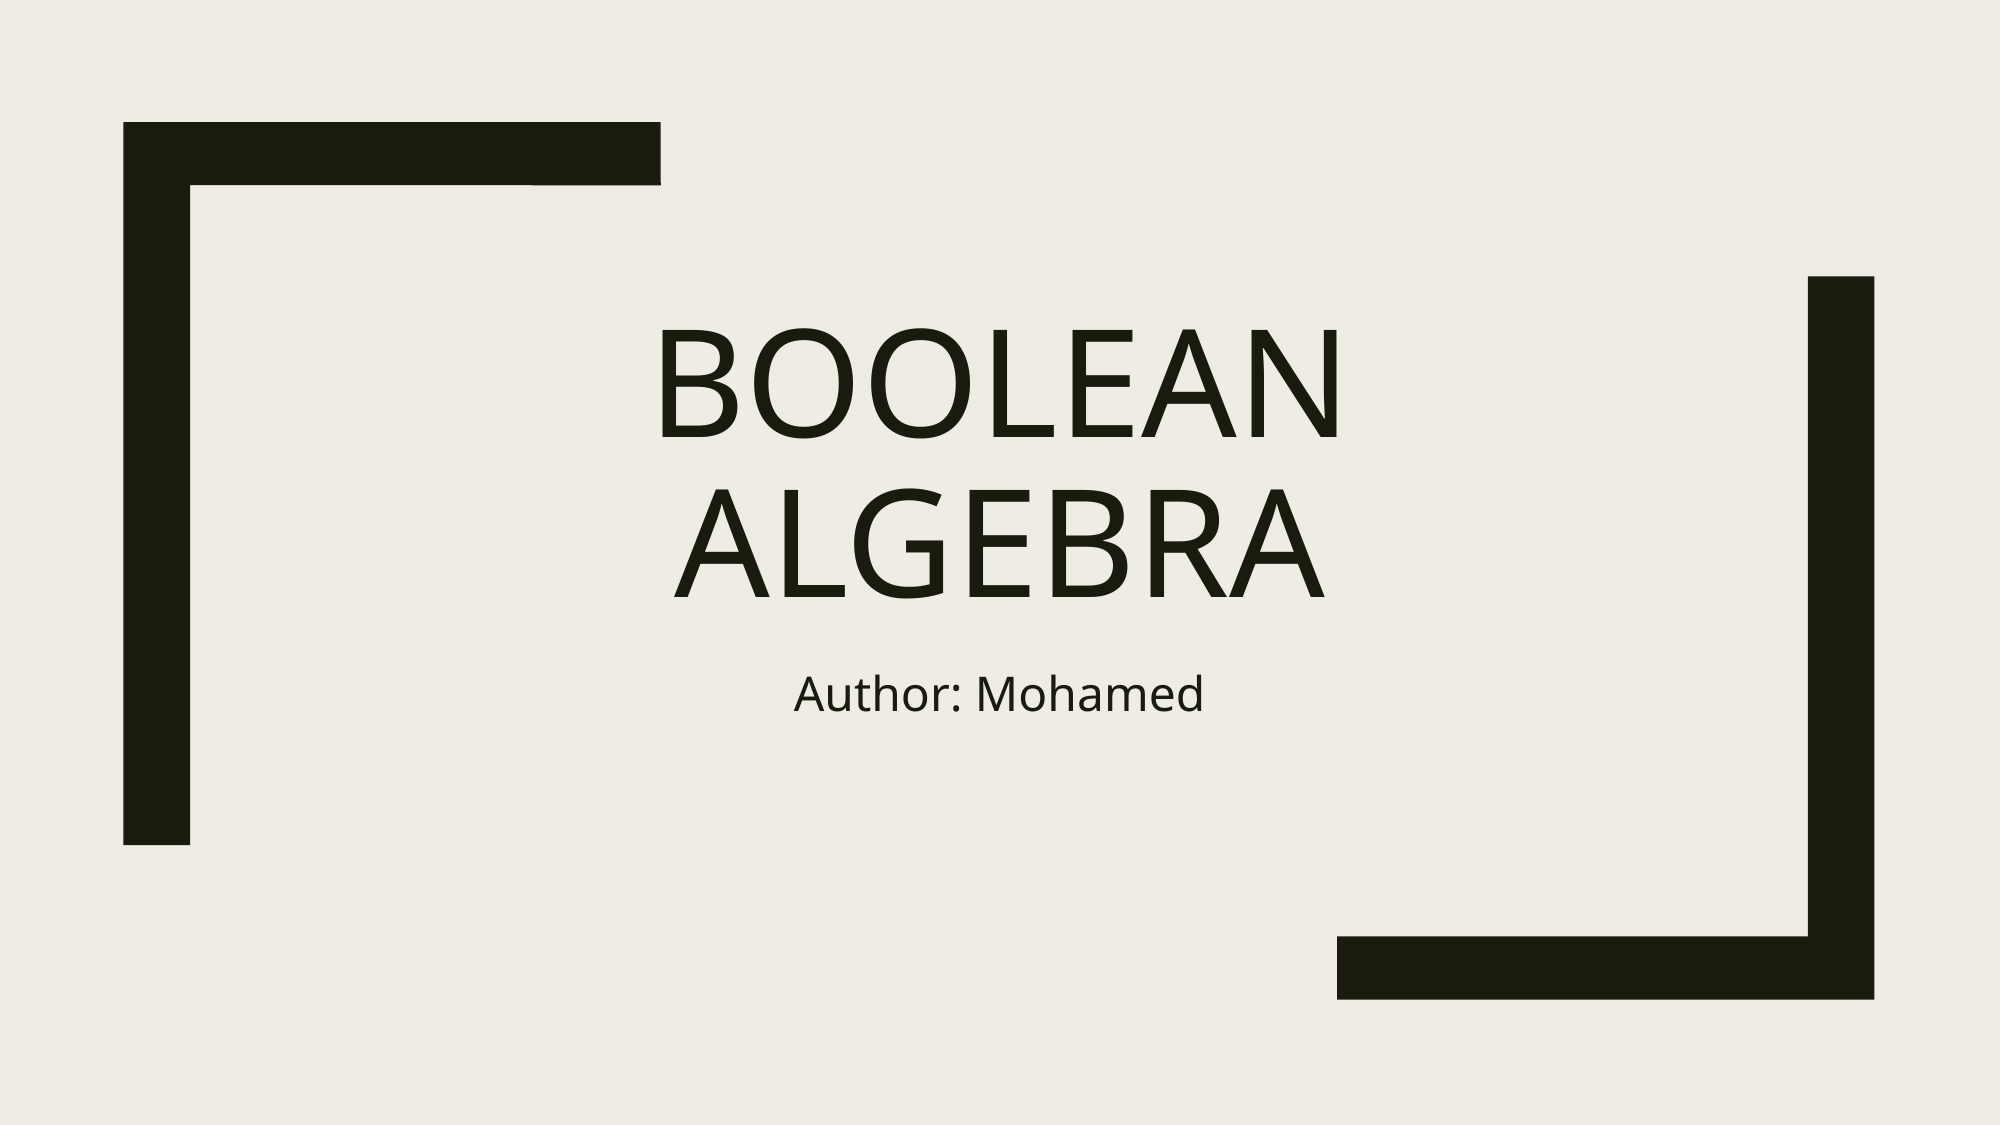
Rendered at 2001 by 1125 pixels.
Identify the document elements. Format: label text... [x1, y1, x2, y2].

subtitle Author: Mohamed [439, 649, 1561, 828]
title Boolean Algebra [314, 293, 1686, 638]
